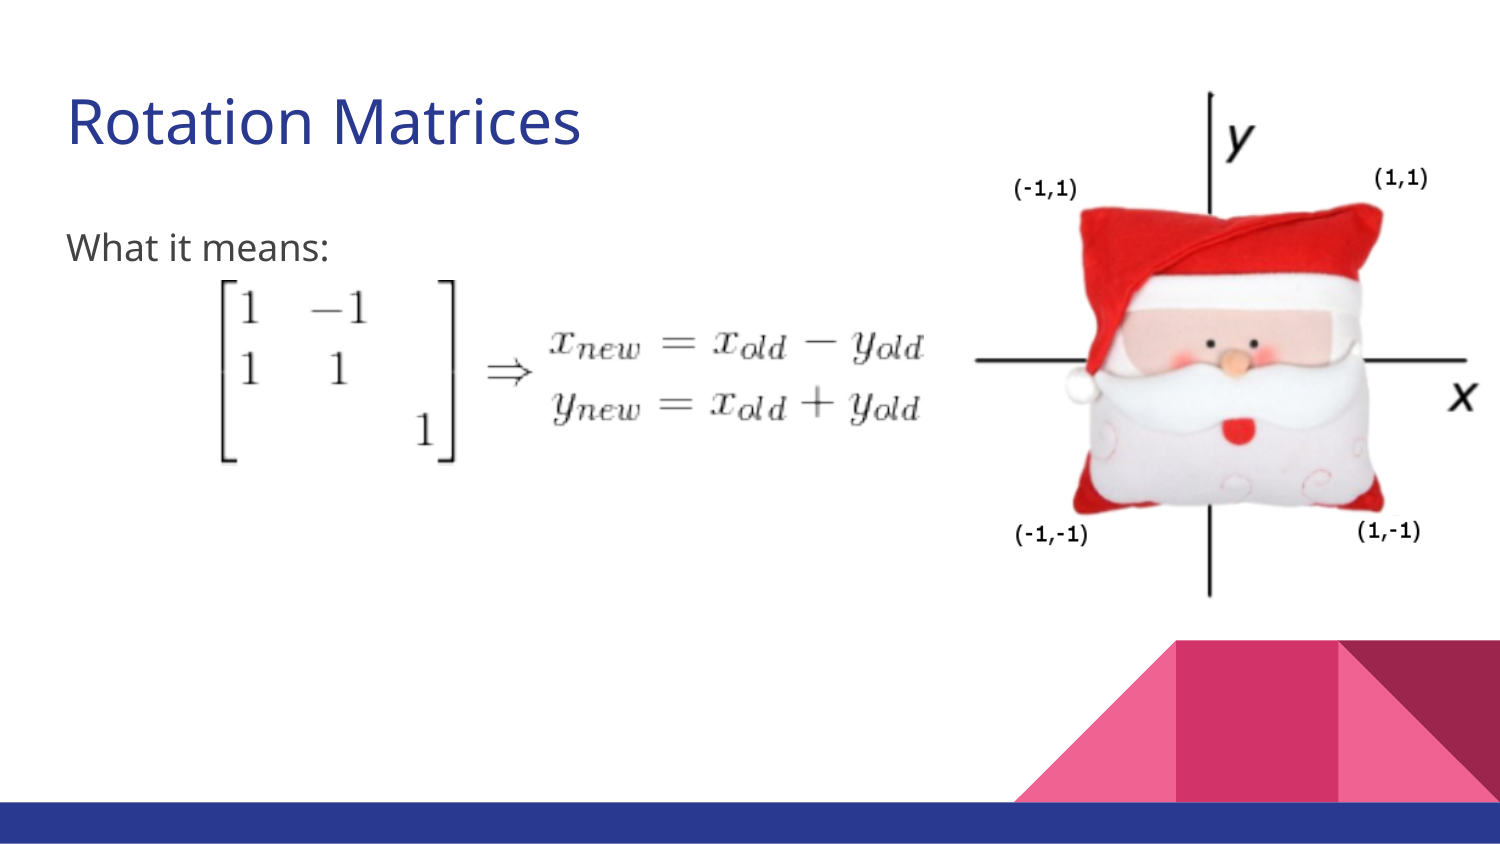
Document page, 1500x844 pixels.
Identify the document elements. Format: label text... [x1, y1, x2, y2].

picture [219, 279, 925, 467]
title Rotation Matrices [51, 67, 1449, 167]
list What it means: [51, 201, 1449, 750]
picture [963, 82, 1485, 618]
